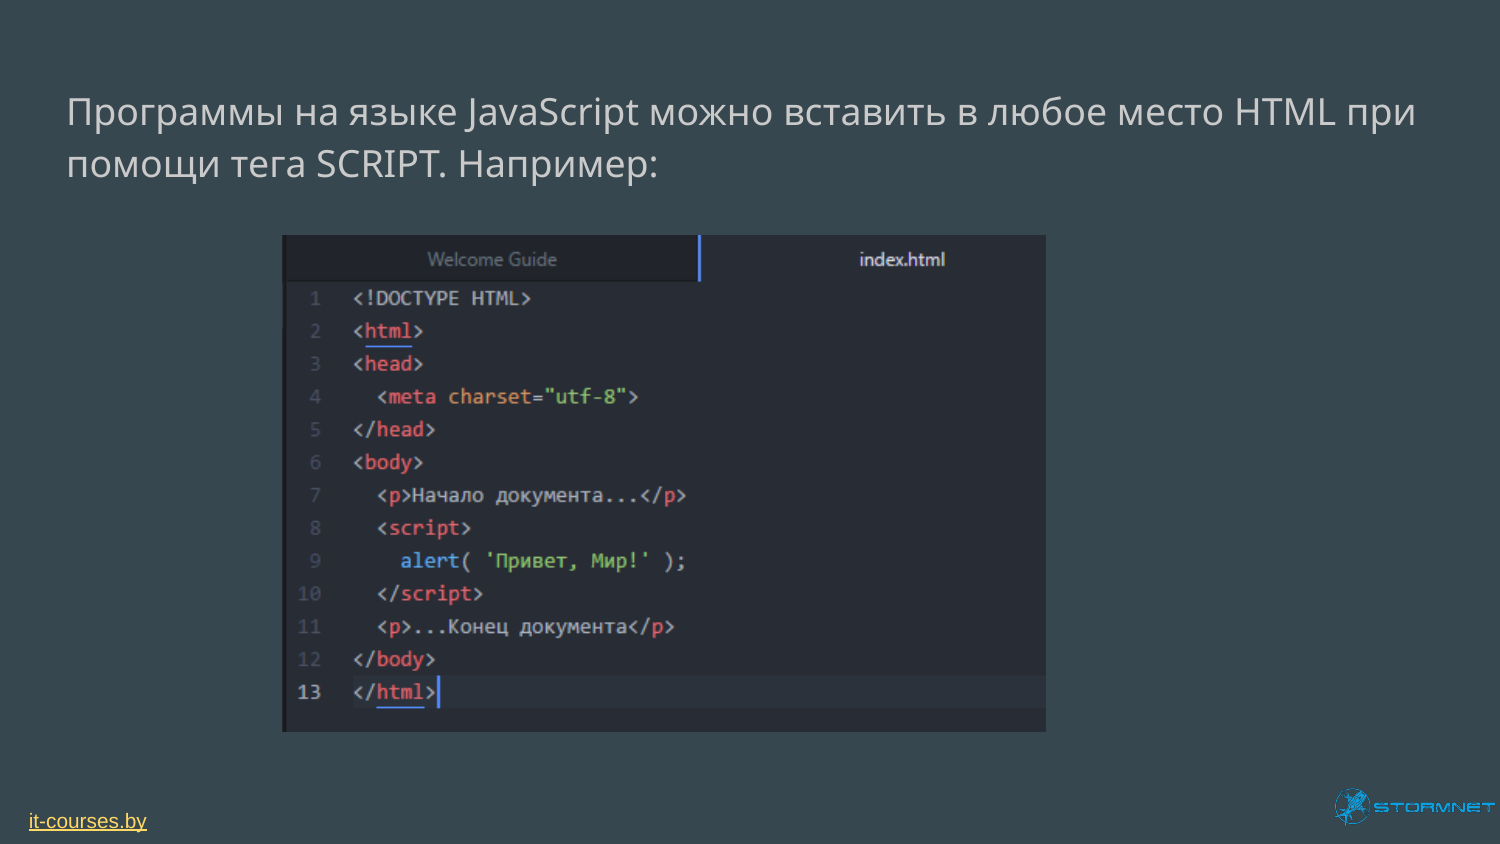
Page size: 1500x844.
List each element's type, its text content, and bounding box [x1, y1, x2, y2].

list Программы на языке JavaScript можно вставить в любое место HTML при помощи тега SCRIPT. Например: [51, 66, 1449, 750]
picture [282, 235, 1047, 732]
picture [1332, 772, 1500, 844]
text_box it-courses.by [17, 796, 226, 835]
